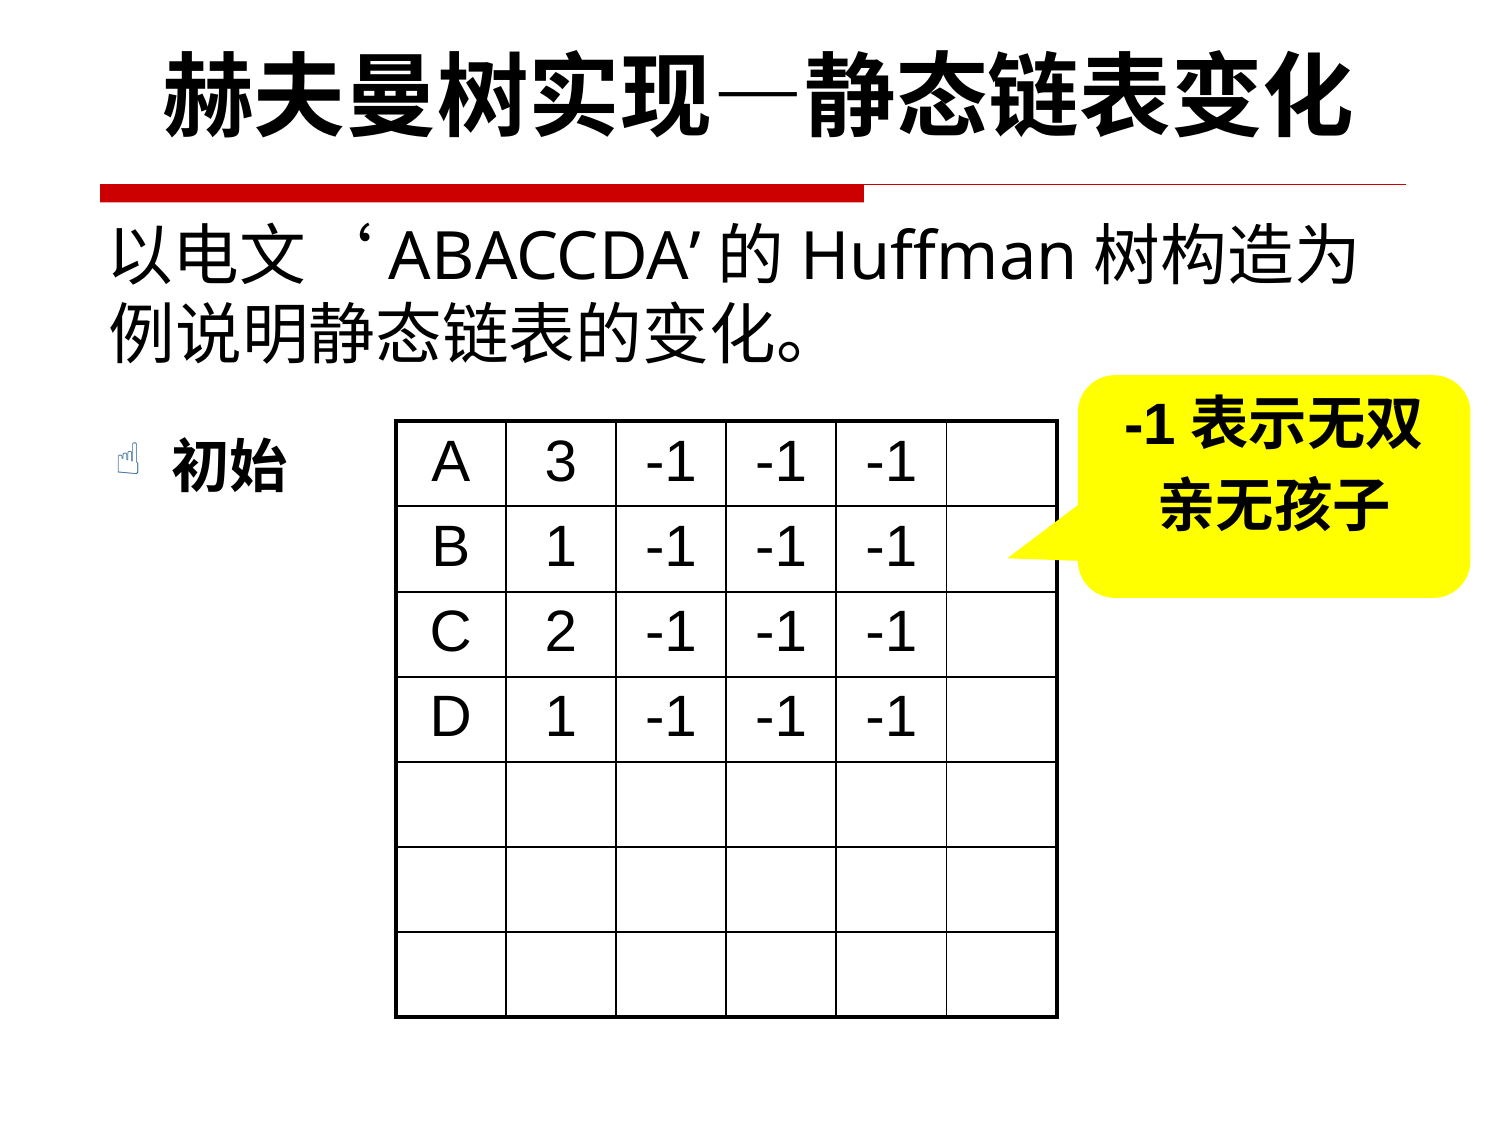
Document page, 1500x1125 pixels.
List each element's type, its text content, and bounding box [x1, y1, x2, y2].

list [75, 362, 738, 1059]
text_box 以电文‘ABACCDA’的Huffman树构造为例说明静态链表的变化。 [37, 205, 1439, 362]
table_cell [727, 848, 835, 931]
table_cell -1 [617, 507, 725, 591]
table_cell -1 [727, 593, 835, 676]
table_cell [617, 933, 725, 1015]
table_cell -1 [727, 507, 835, 591]
table_cell -1 [617, 593, 725, 676]
table_cell [507, 933, 615, 1015]
table_cell 2 [507, 593, 615, 676]
table_cell [507, 763, 615, 846]
table_header -1 [837, 423, 946, 505]
table_cell [947, 763, 1055, 846]
table_cell -1 [837, 678, 946, 761]
table_cell -1 [617, 678, 725, 761]
table_cell B [398, 507, 505, 591]
table_header -1 [727, 423, 835, 505]
table_cell [837, 763, 946, 846]
table_cell [398, 848, 505, 931]
table_cell [947, 507, 1055, 591]
table_cell [947, 848, 1055, 931]
table_header A [455, 423, 505, 505]
table_cell 1 [507, 507, 615, 591]
table_header [947, 423, 1055, 505]
table_cell [617, 763, 725, 846]
table_cell [947, 593, 1055, 676]
table_cell 1 [507, 678, 615, 761]
table_cell [617, 848, 725, 931]
text_box 初始 [100, 421, 455, 507]
table_header -1 [617, 423, 725, 505]
table_cell C [398, 593, 505, 676]
table_cell [727, 763, 835, 846]
table_cell [507, 848, 615, 931]
table_cell [398, 933, 505, 1015]
table_cell [727, 933, 835, 1015]
table_cell D [398, 678, 505, 761]
table_header 3 [507, 423, 615, 505]
table_cell [947, 678, 1055, 761]
table_cell [837, 933, 946, 1015]
table_cell -1 [837, 593, 946, 676]
table_cell [947, 933, 1055, 1015]
table_cell -1 [727, 678, 835, 761]
table_cell [398, 763, 505, 846]
table_cell -1 [837, 507, 946, 591]
text_box 赫夫曼树实现—静态链表变化 [64, 30, 1453, 156]
table_cell [837, 848, 946, 931]
text_box -1表示无双 亲无孩子 [1007, 375, 1471, 598]
